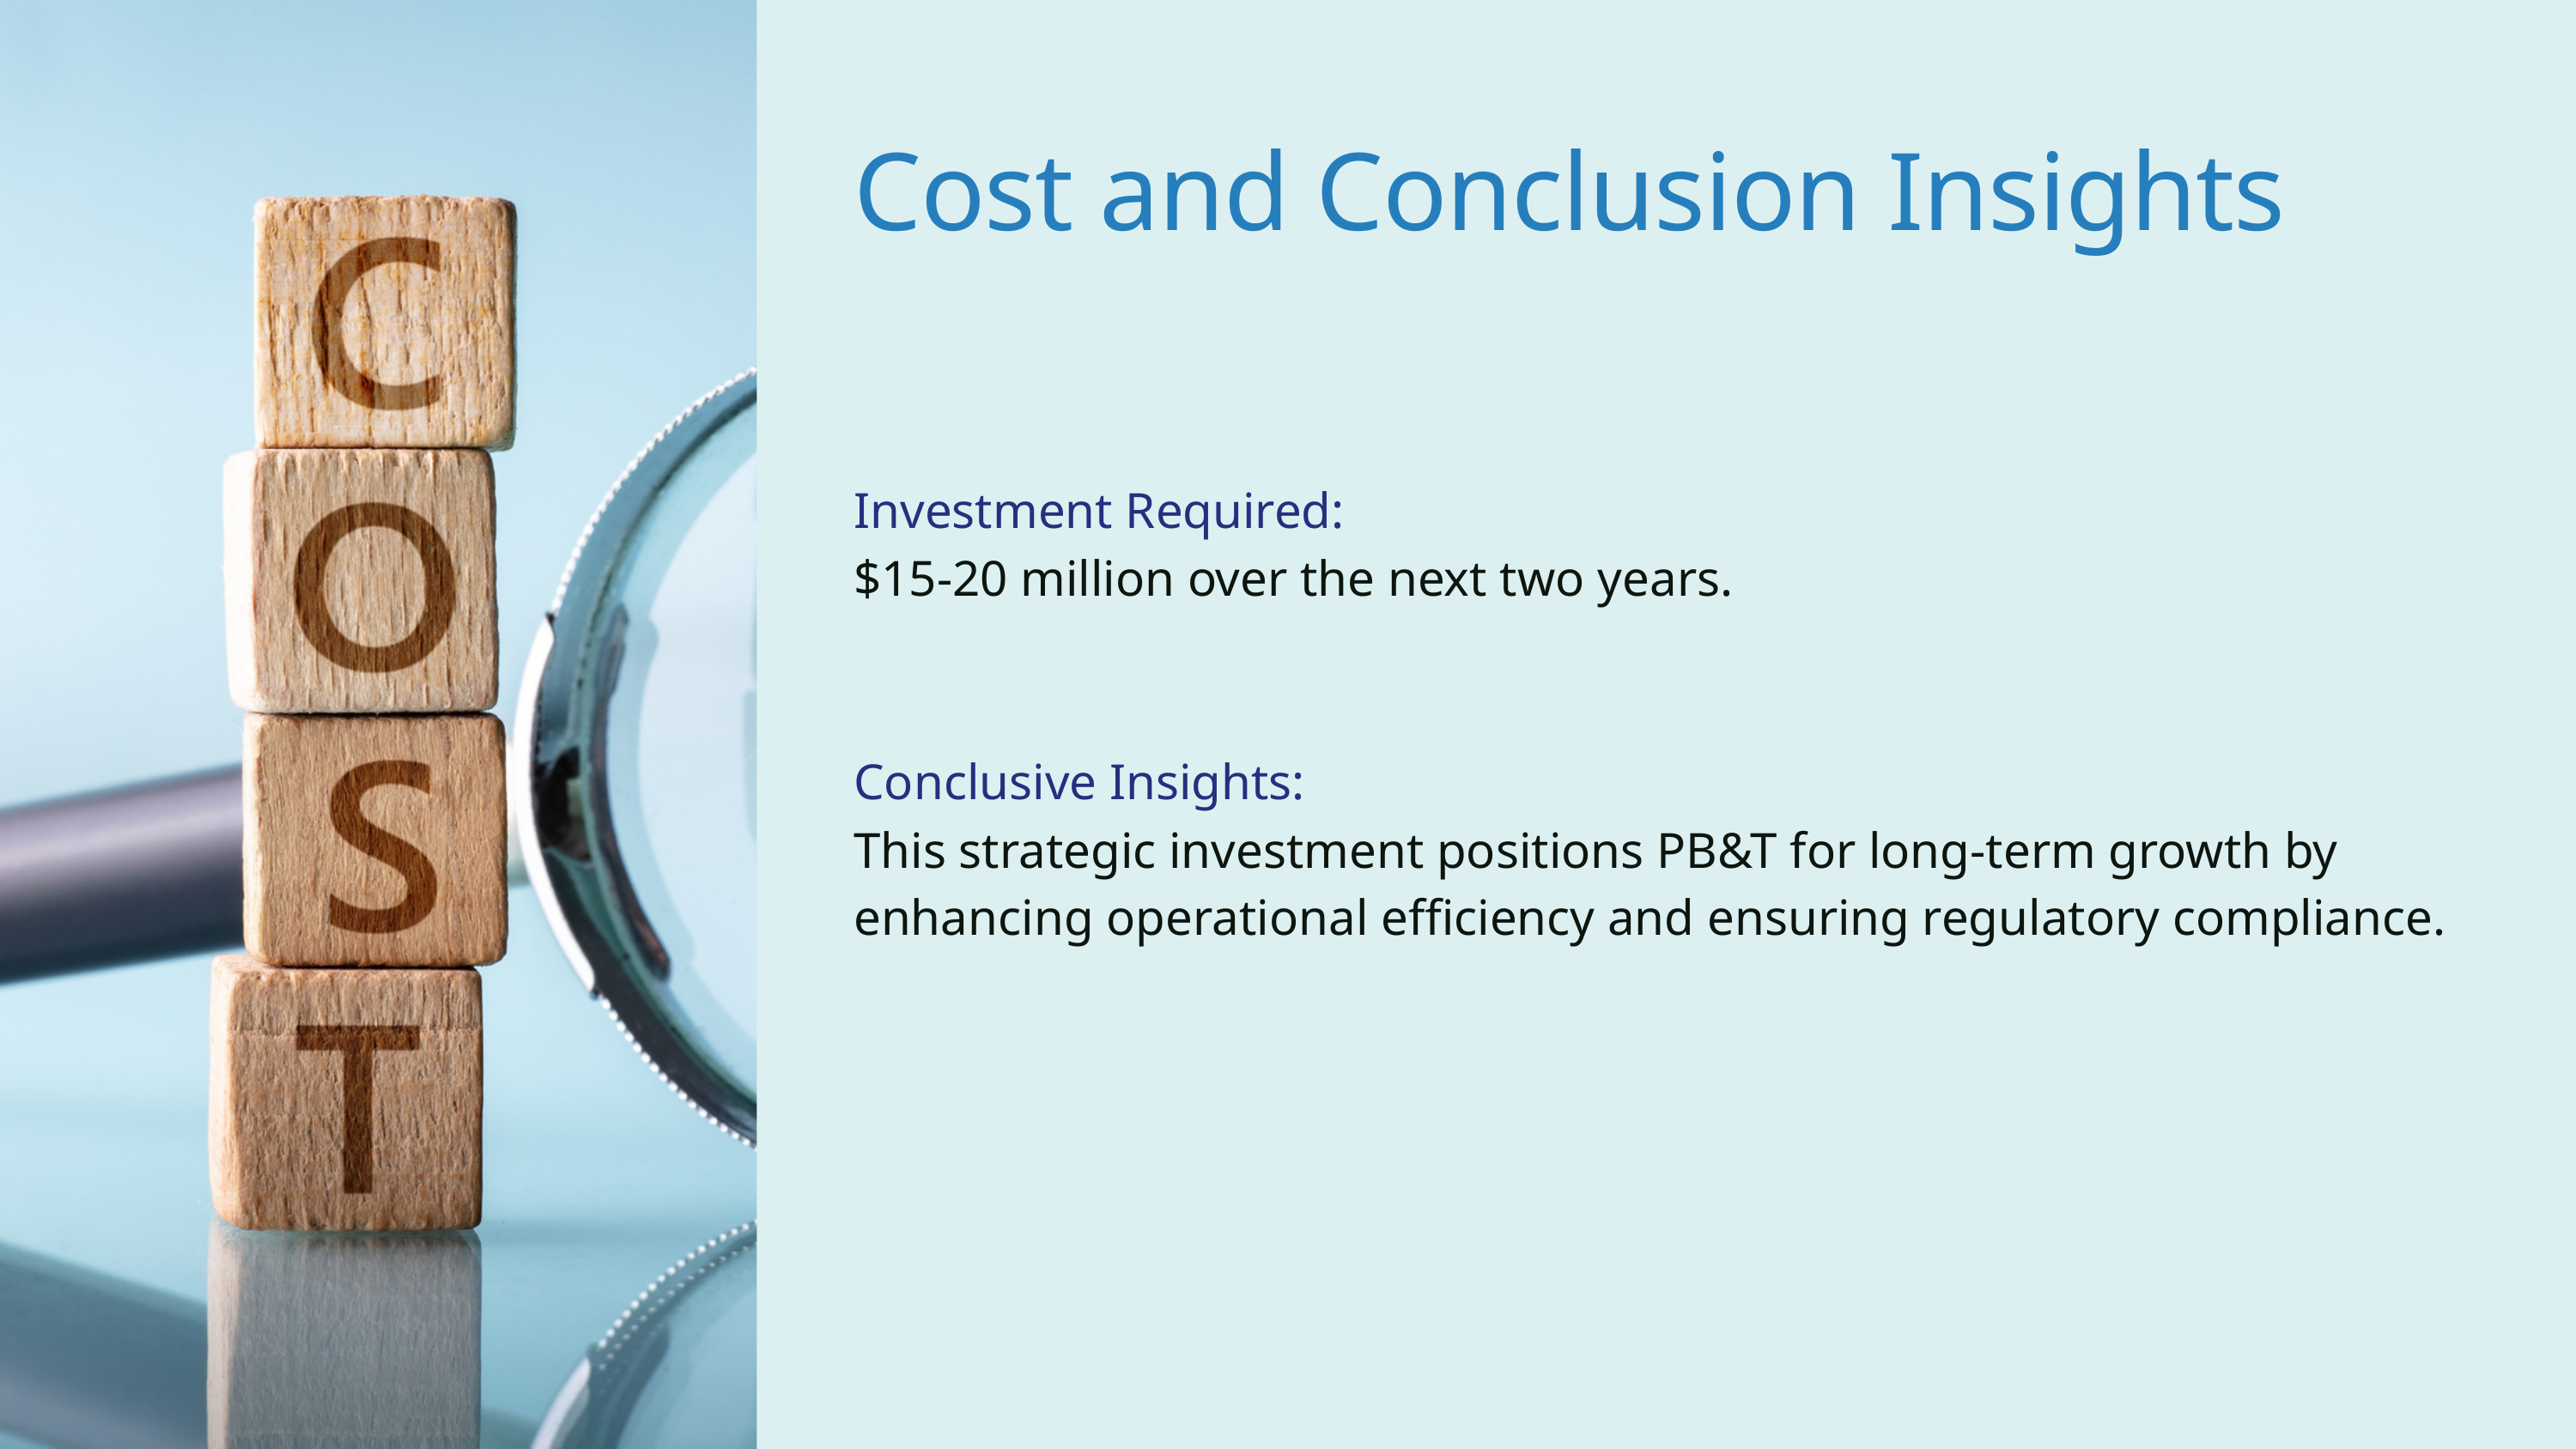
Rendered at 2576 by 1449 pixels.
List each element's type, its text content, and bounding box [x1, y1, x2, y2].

text_box Investment Required: $15-20 million over the next two years. Conclusive Insights: This strategic investment positions PB&T for long-term growth by enhancing operational efficiency and ensuring regulatory compliance. [854, 470, 2506, 946]
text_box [0, 0, 757, 1449]
text_box Cost and Conclusion Insights [854, 123, 2409, 252]
